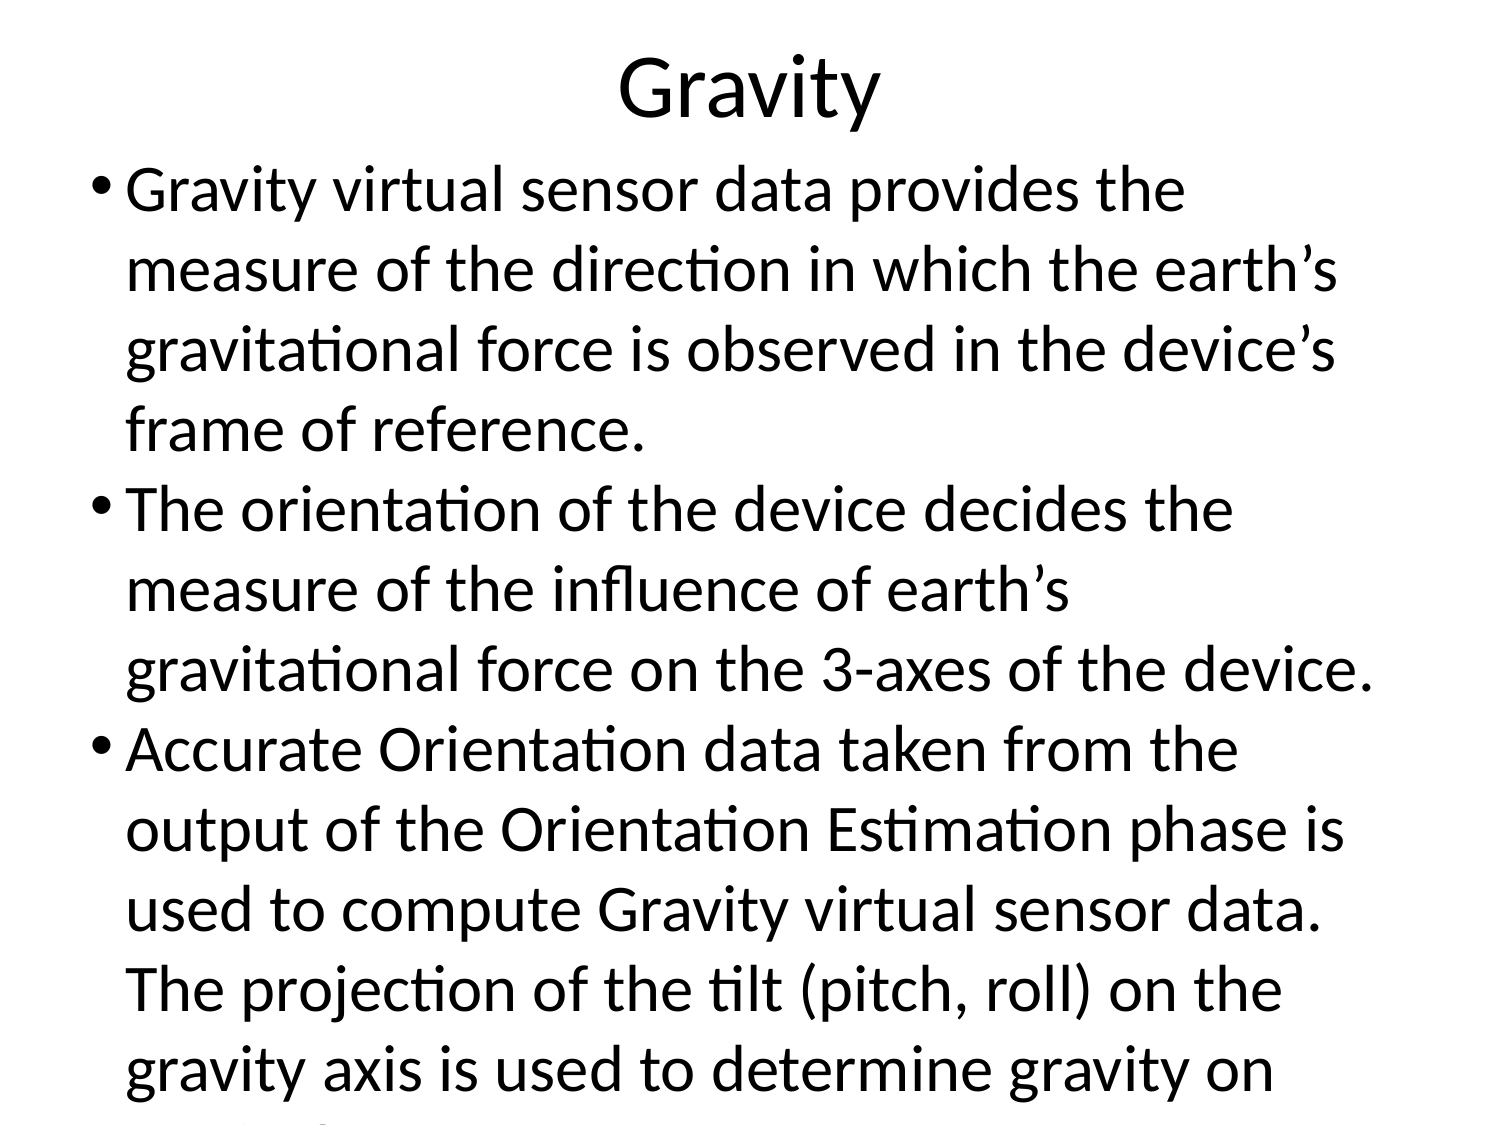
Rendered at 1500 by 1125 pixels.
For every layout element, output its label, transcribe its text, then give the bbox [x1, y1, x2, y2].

text_box Gravity virtual sensor data provides the measure of the direction in which the earth’s gravitational force is observed in the device’s frame of reference. The orientation of the device decides the measure of the influence of earth’s gravitational force on the 3-axes of the device. Accurate Orientation data taken from the output of the Orientation Estimation phase is used to compute Gravity virtual sensor data. The projection of the tilt (pitch, roll) on the gravity axis is used to determine gravity on particular axis. Gx = EARTH’s GRAVITY * -sin(pitch); Gy = EARTH’s GRAVITY * -sin(roll); Gz = EARTH’s GRAVITY * cos(pitch) * cos(roll); When a device the tilt (pitch, roll) is changed from (0, 0) to (π/2, 0), phone is rotated around y-axis, the x-axis gets aligned to gravity after rotation instead of the z-axis. [75, 137, 1438, 1088]
text_box Gravity [75, 0, 1425, 137]
